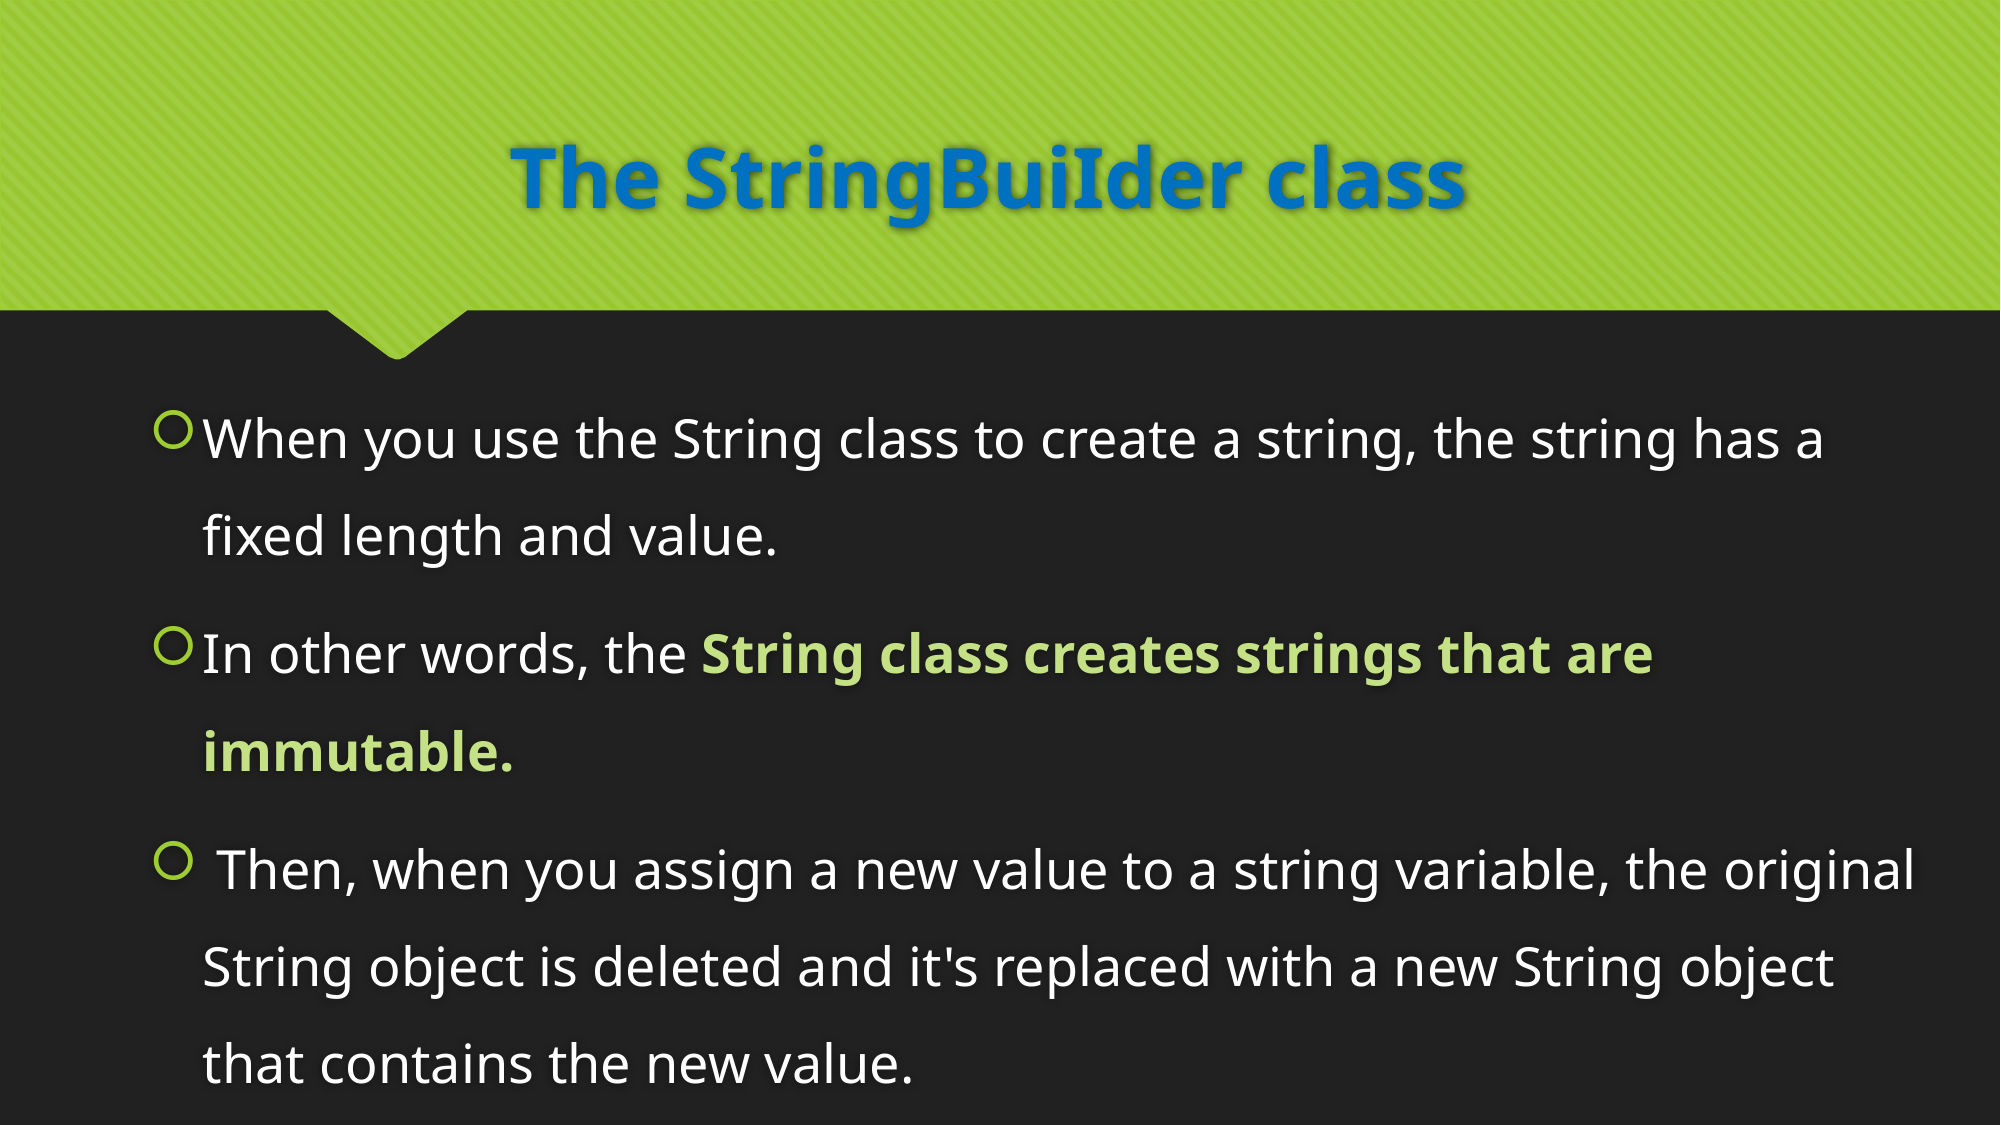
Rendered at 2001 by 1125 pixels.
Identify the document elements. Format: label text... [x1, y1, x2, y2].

list When you use the String class to create a string, the string has a fixed length and value. In other words, the String class creates strings that are immutable. Then, when you assign a new value to a string variable, the original String object is deleted and it's replaced with a new String object that contains the new value. [134, 364, 1949, 1105]
title The StringBuiIder class [132, 73, 1868, 233]
